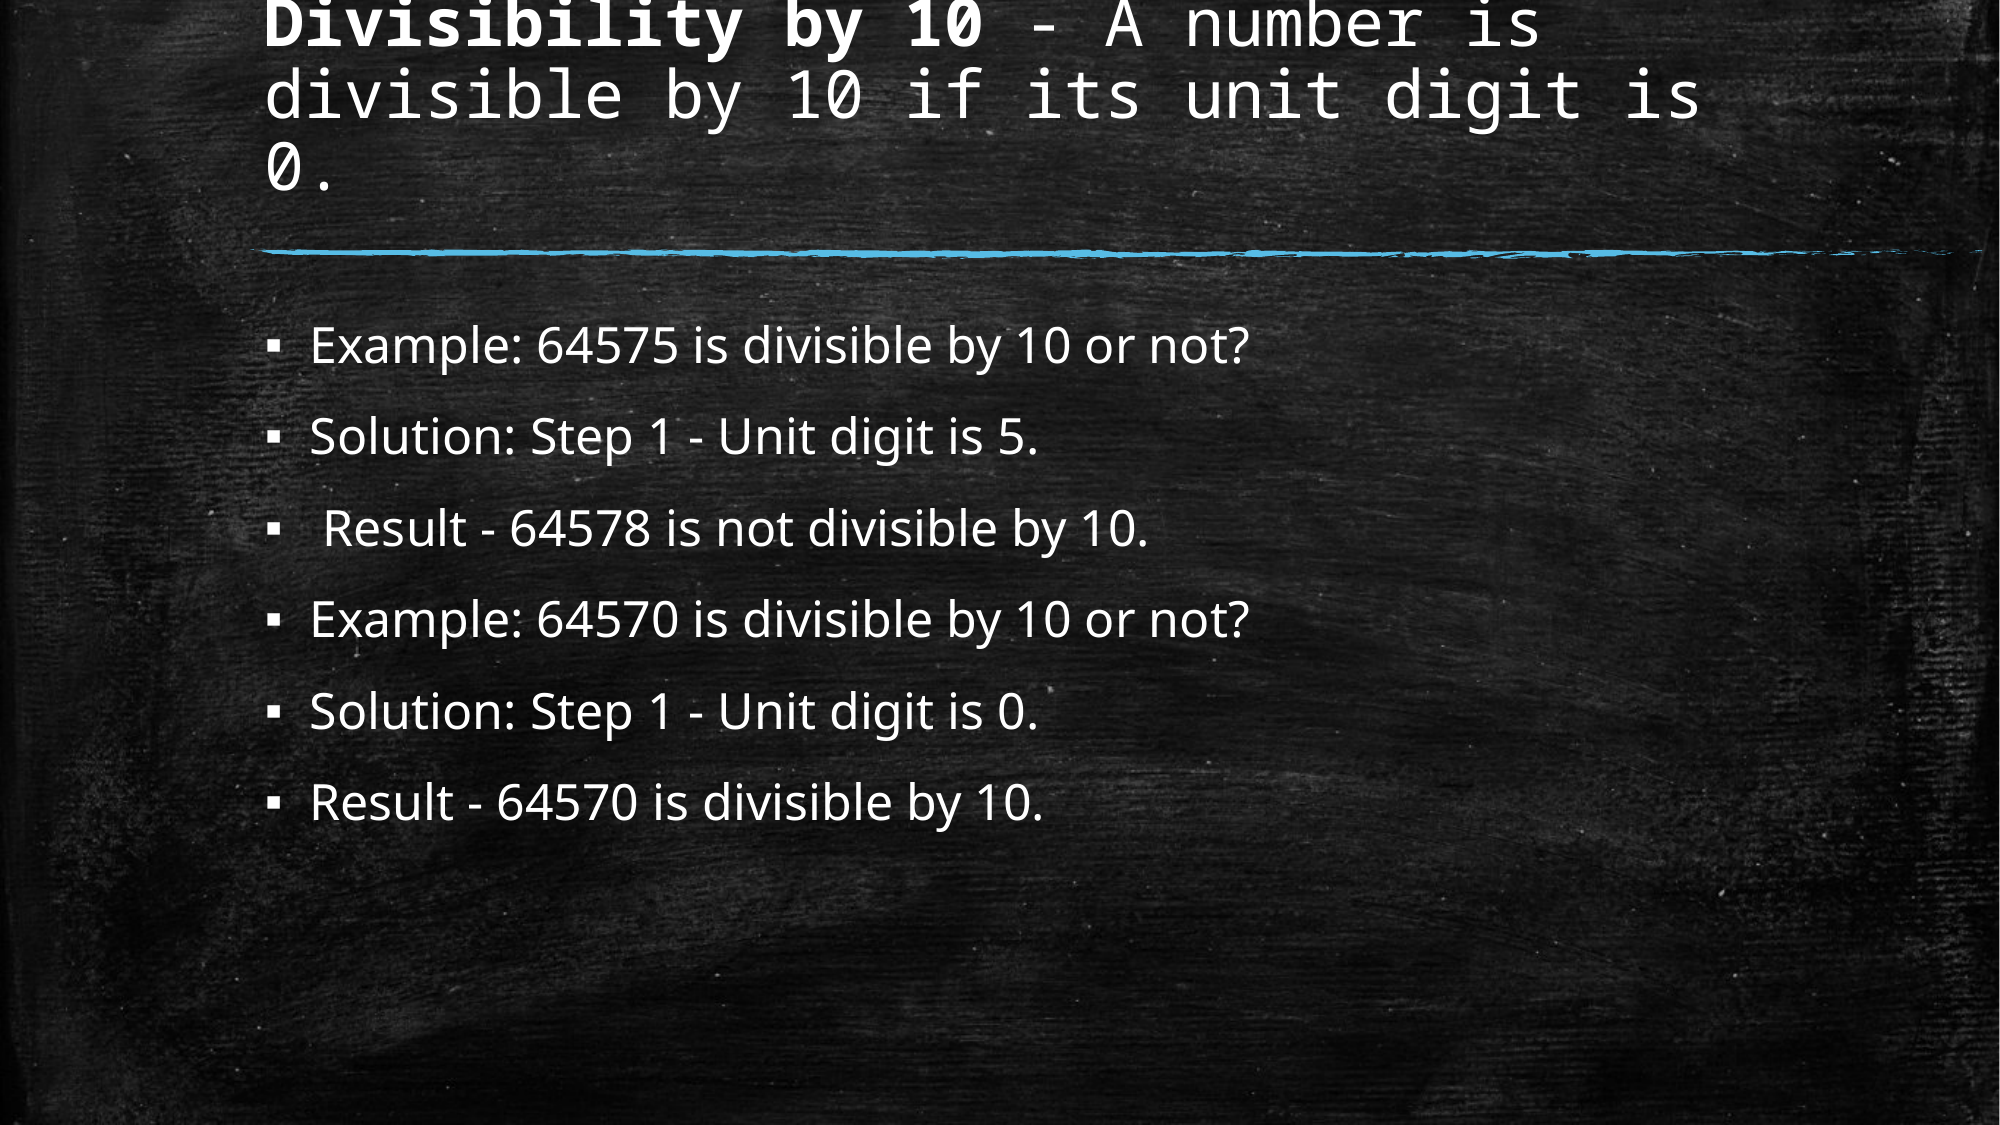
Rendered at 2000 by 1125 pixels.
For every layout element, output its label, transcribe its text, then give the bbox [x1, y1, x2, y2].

list Example: 64575 is divisible by 10 or not? Solution: Step 1 - Unit digit is 5. Result - 64578 is not divisible by 10. Example: 64570 is divisible by 10 or not? Solution: Step 1 - Unit digit is 0. Result - 64570 is divisible by 10. [249, 312, 1750, 1013]
title Divisibility by 10 - A number is divisible by 10 if its unit digit is 0. [249, 45, 1750, 213]
